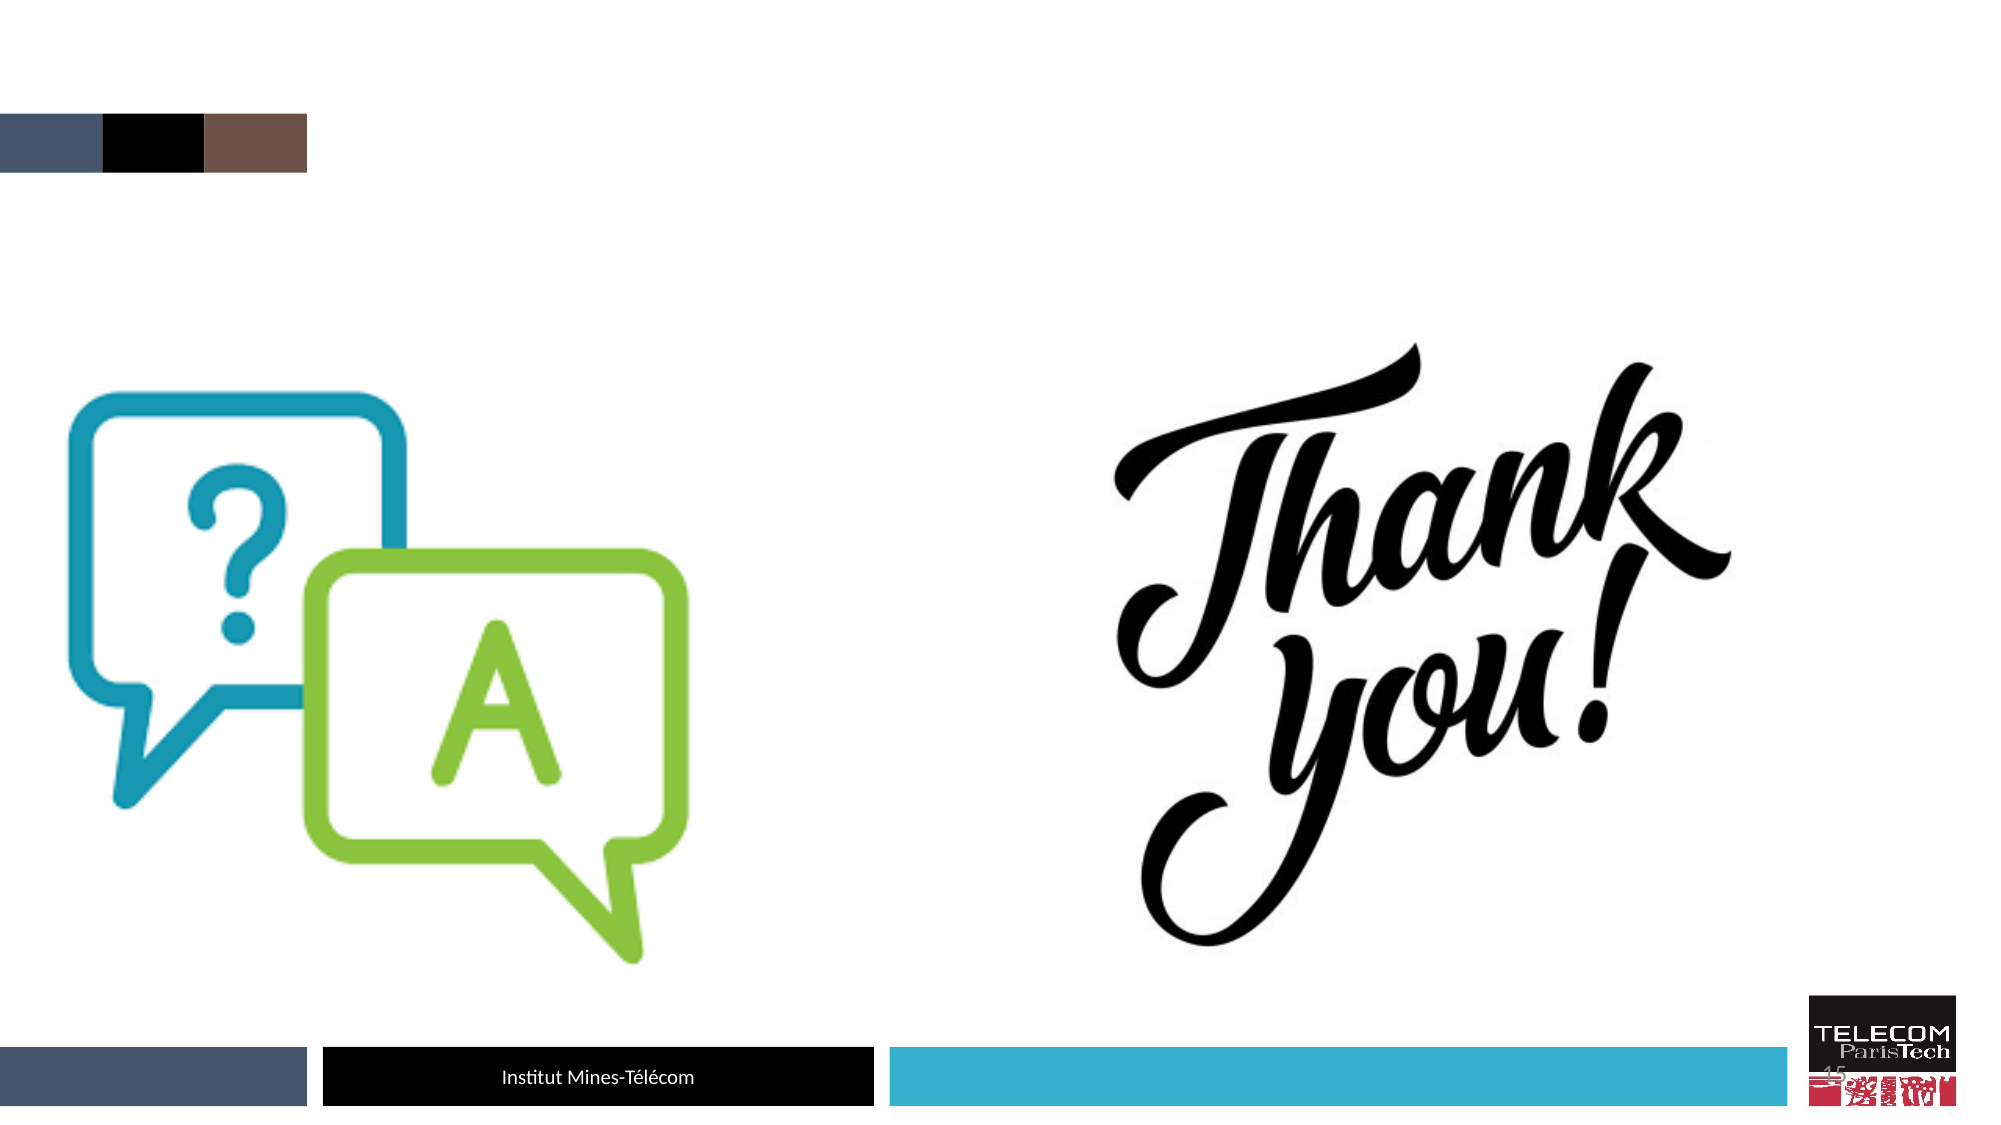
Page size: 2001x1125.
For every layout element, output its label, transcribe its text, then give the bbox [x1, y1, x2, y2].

slide_number 14 [1412, 1042, 1863, 1103]
picture [923, 280, 1902, 973]
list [56, 378, 704, 973]
picture [1803, 991, 1961, 1110]
